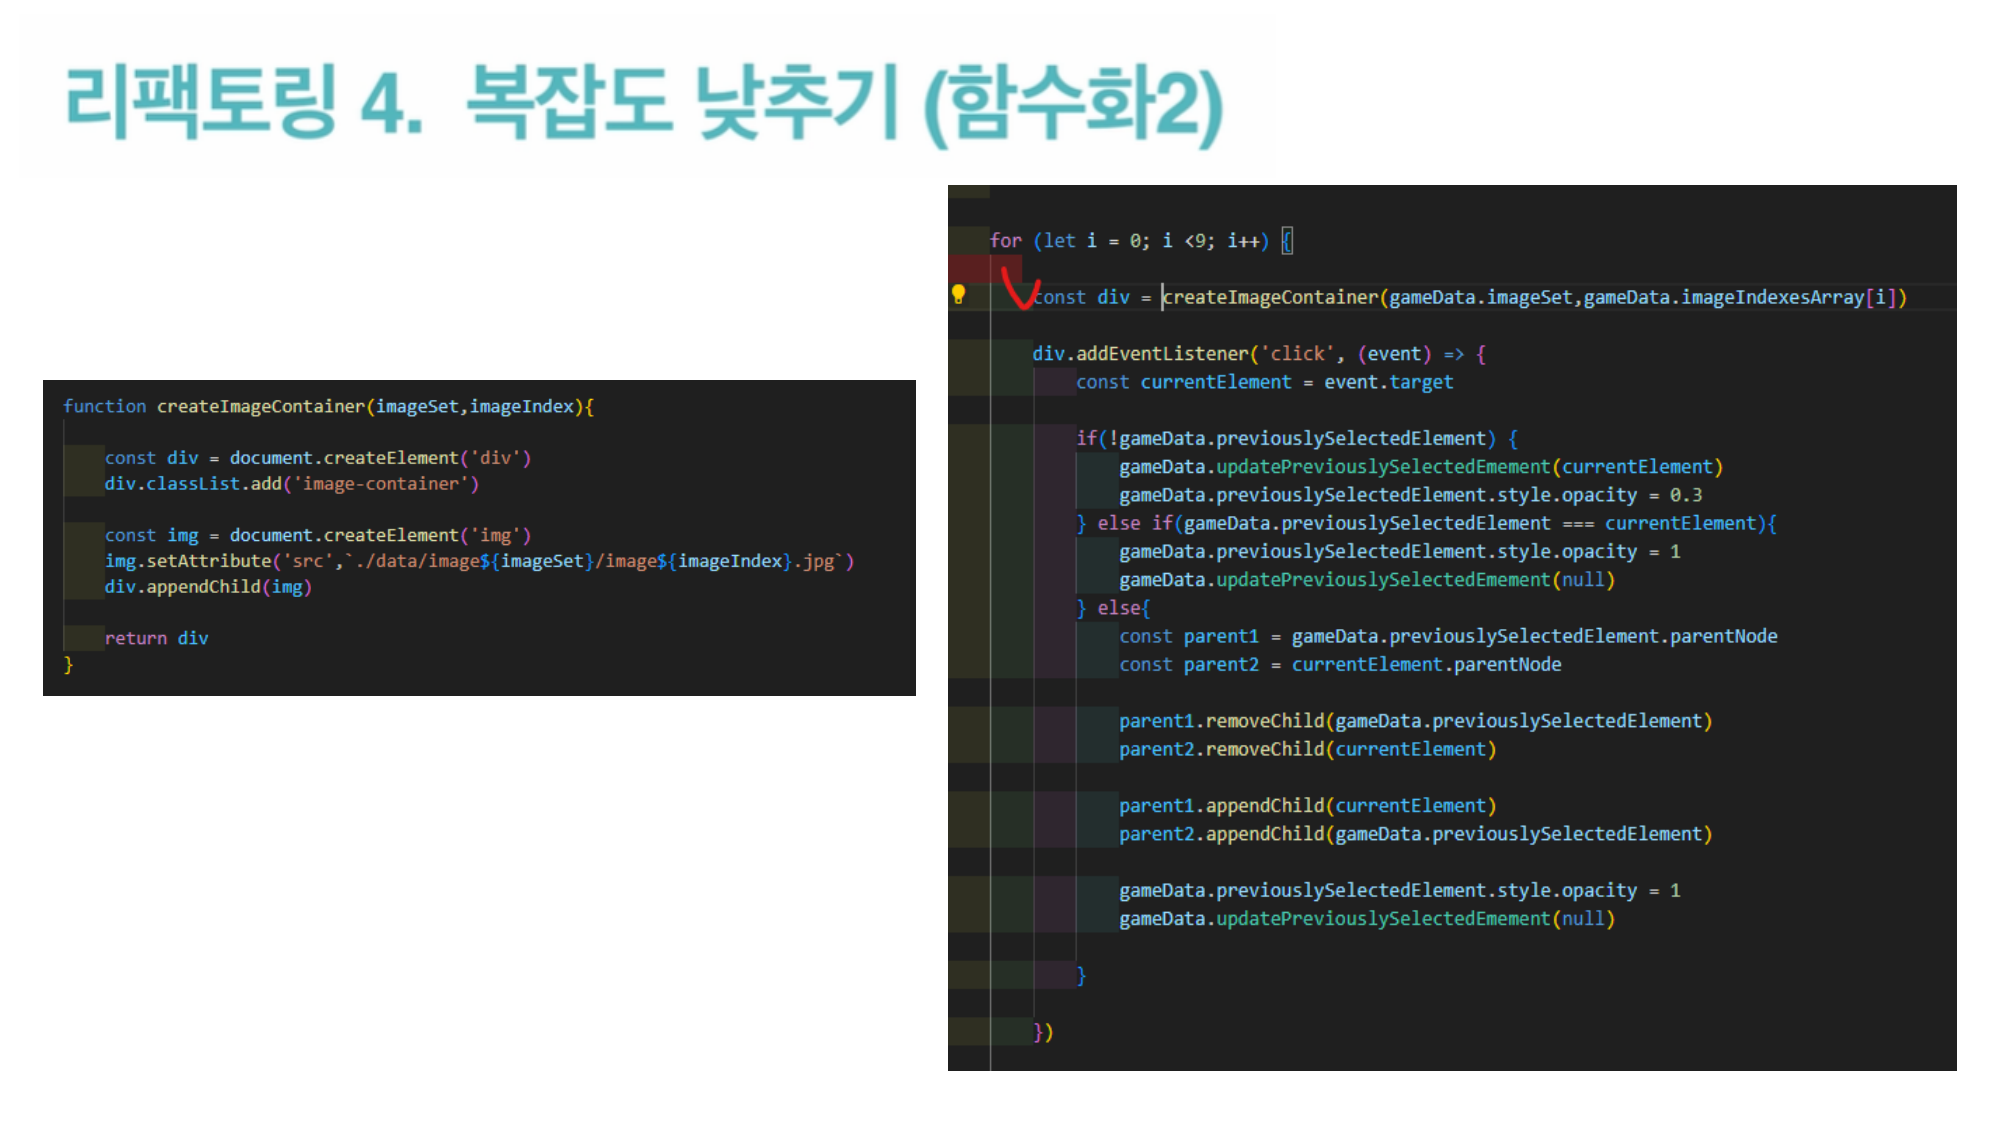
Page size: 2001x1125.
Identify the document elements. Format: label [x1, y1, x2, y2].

picture [0, 14, 1276, 178]
picture [43, 380, 916, 696]
picture [948, 185, 1957, 1071]
